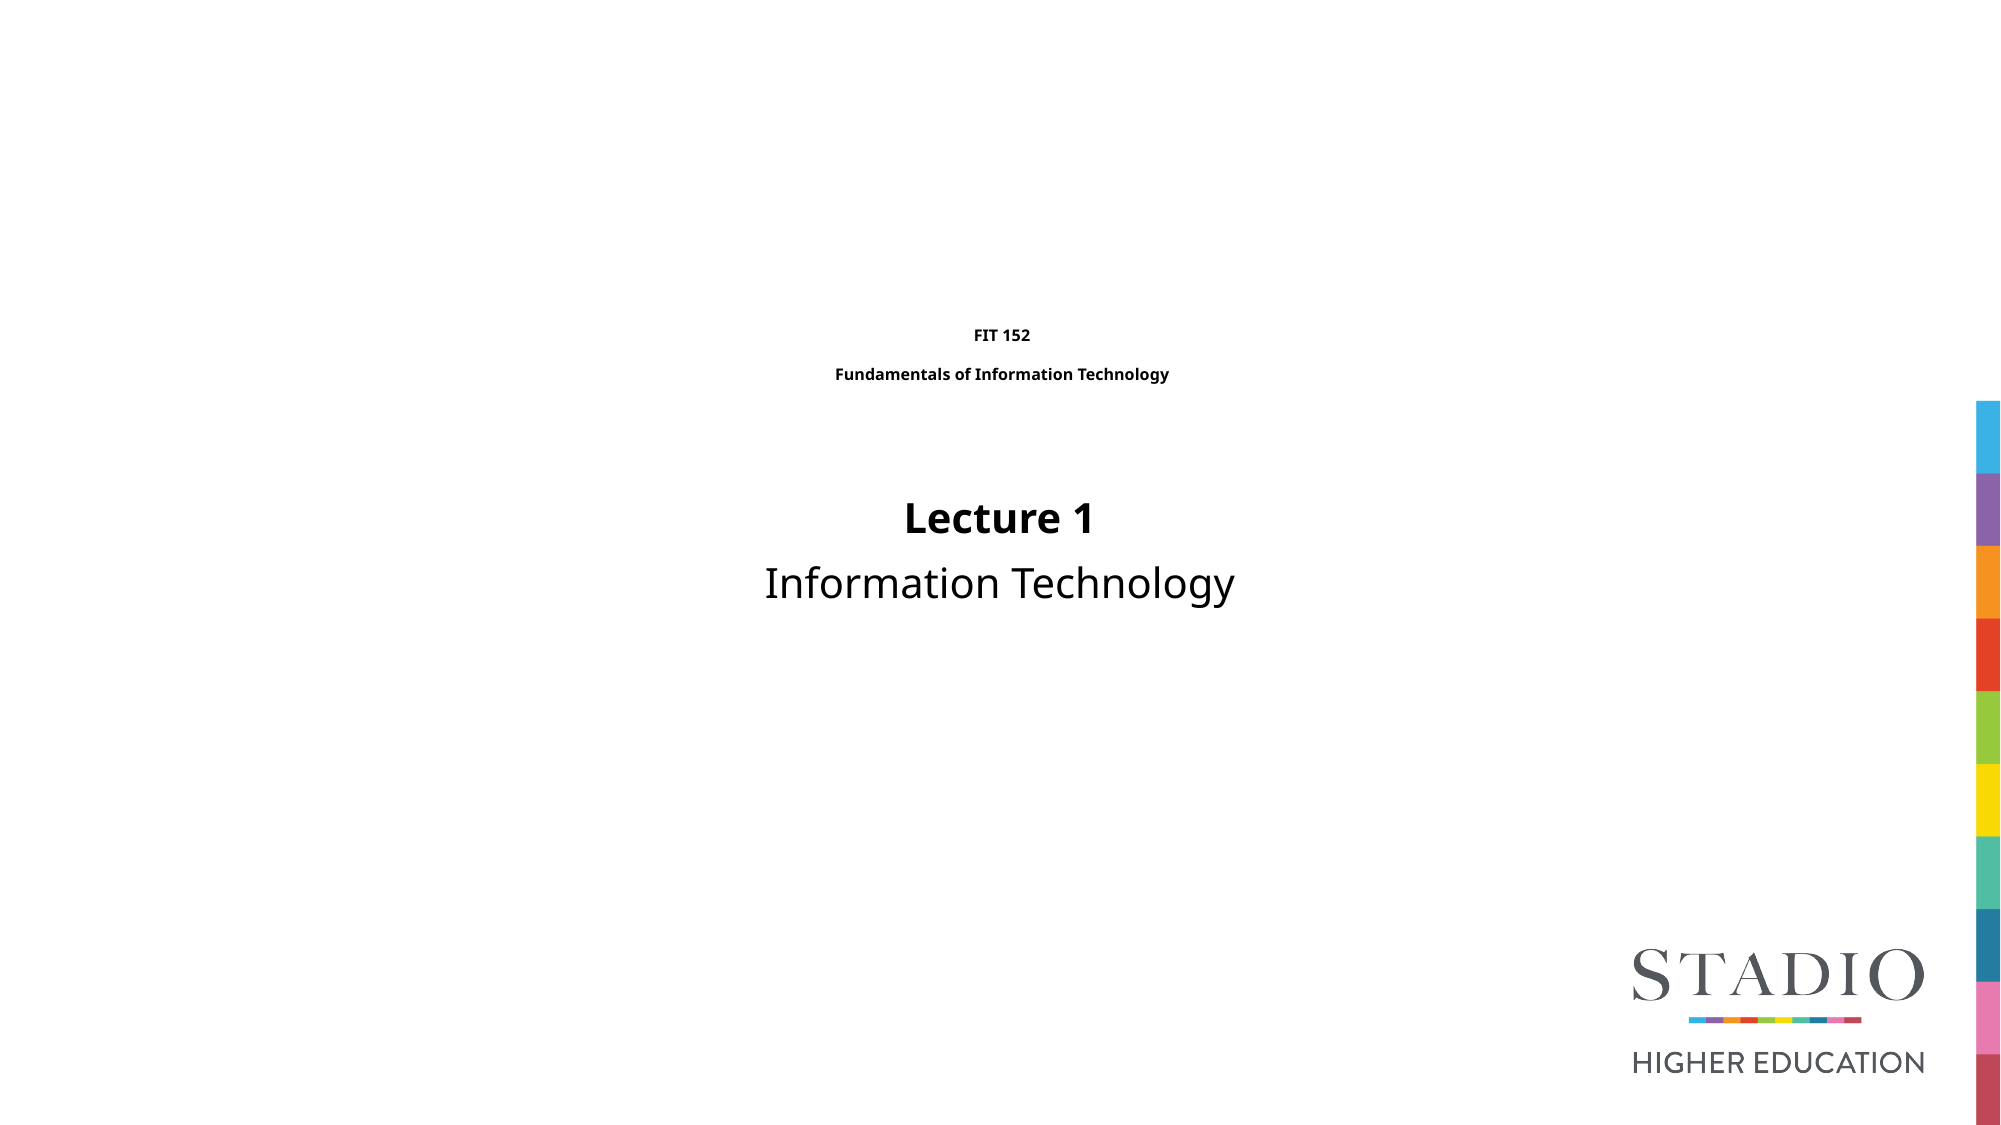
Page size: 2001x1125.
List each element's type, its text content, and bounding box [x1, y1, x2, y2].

picture [1581, 402, 2001, 1125]
title FIT 152 Fundamentals of Information Technology [503, 318, 1501, 392]
list Lecture 1 Information Technology [501, 427, 1499, 678]
